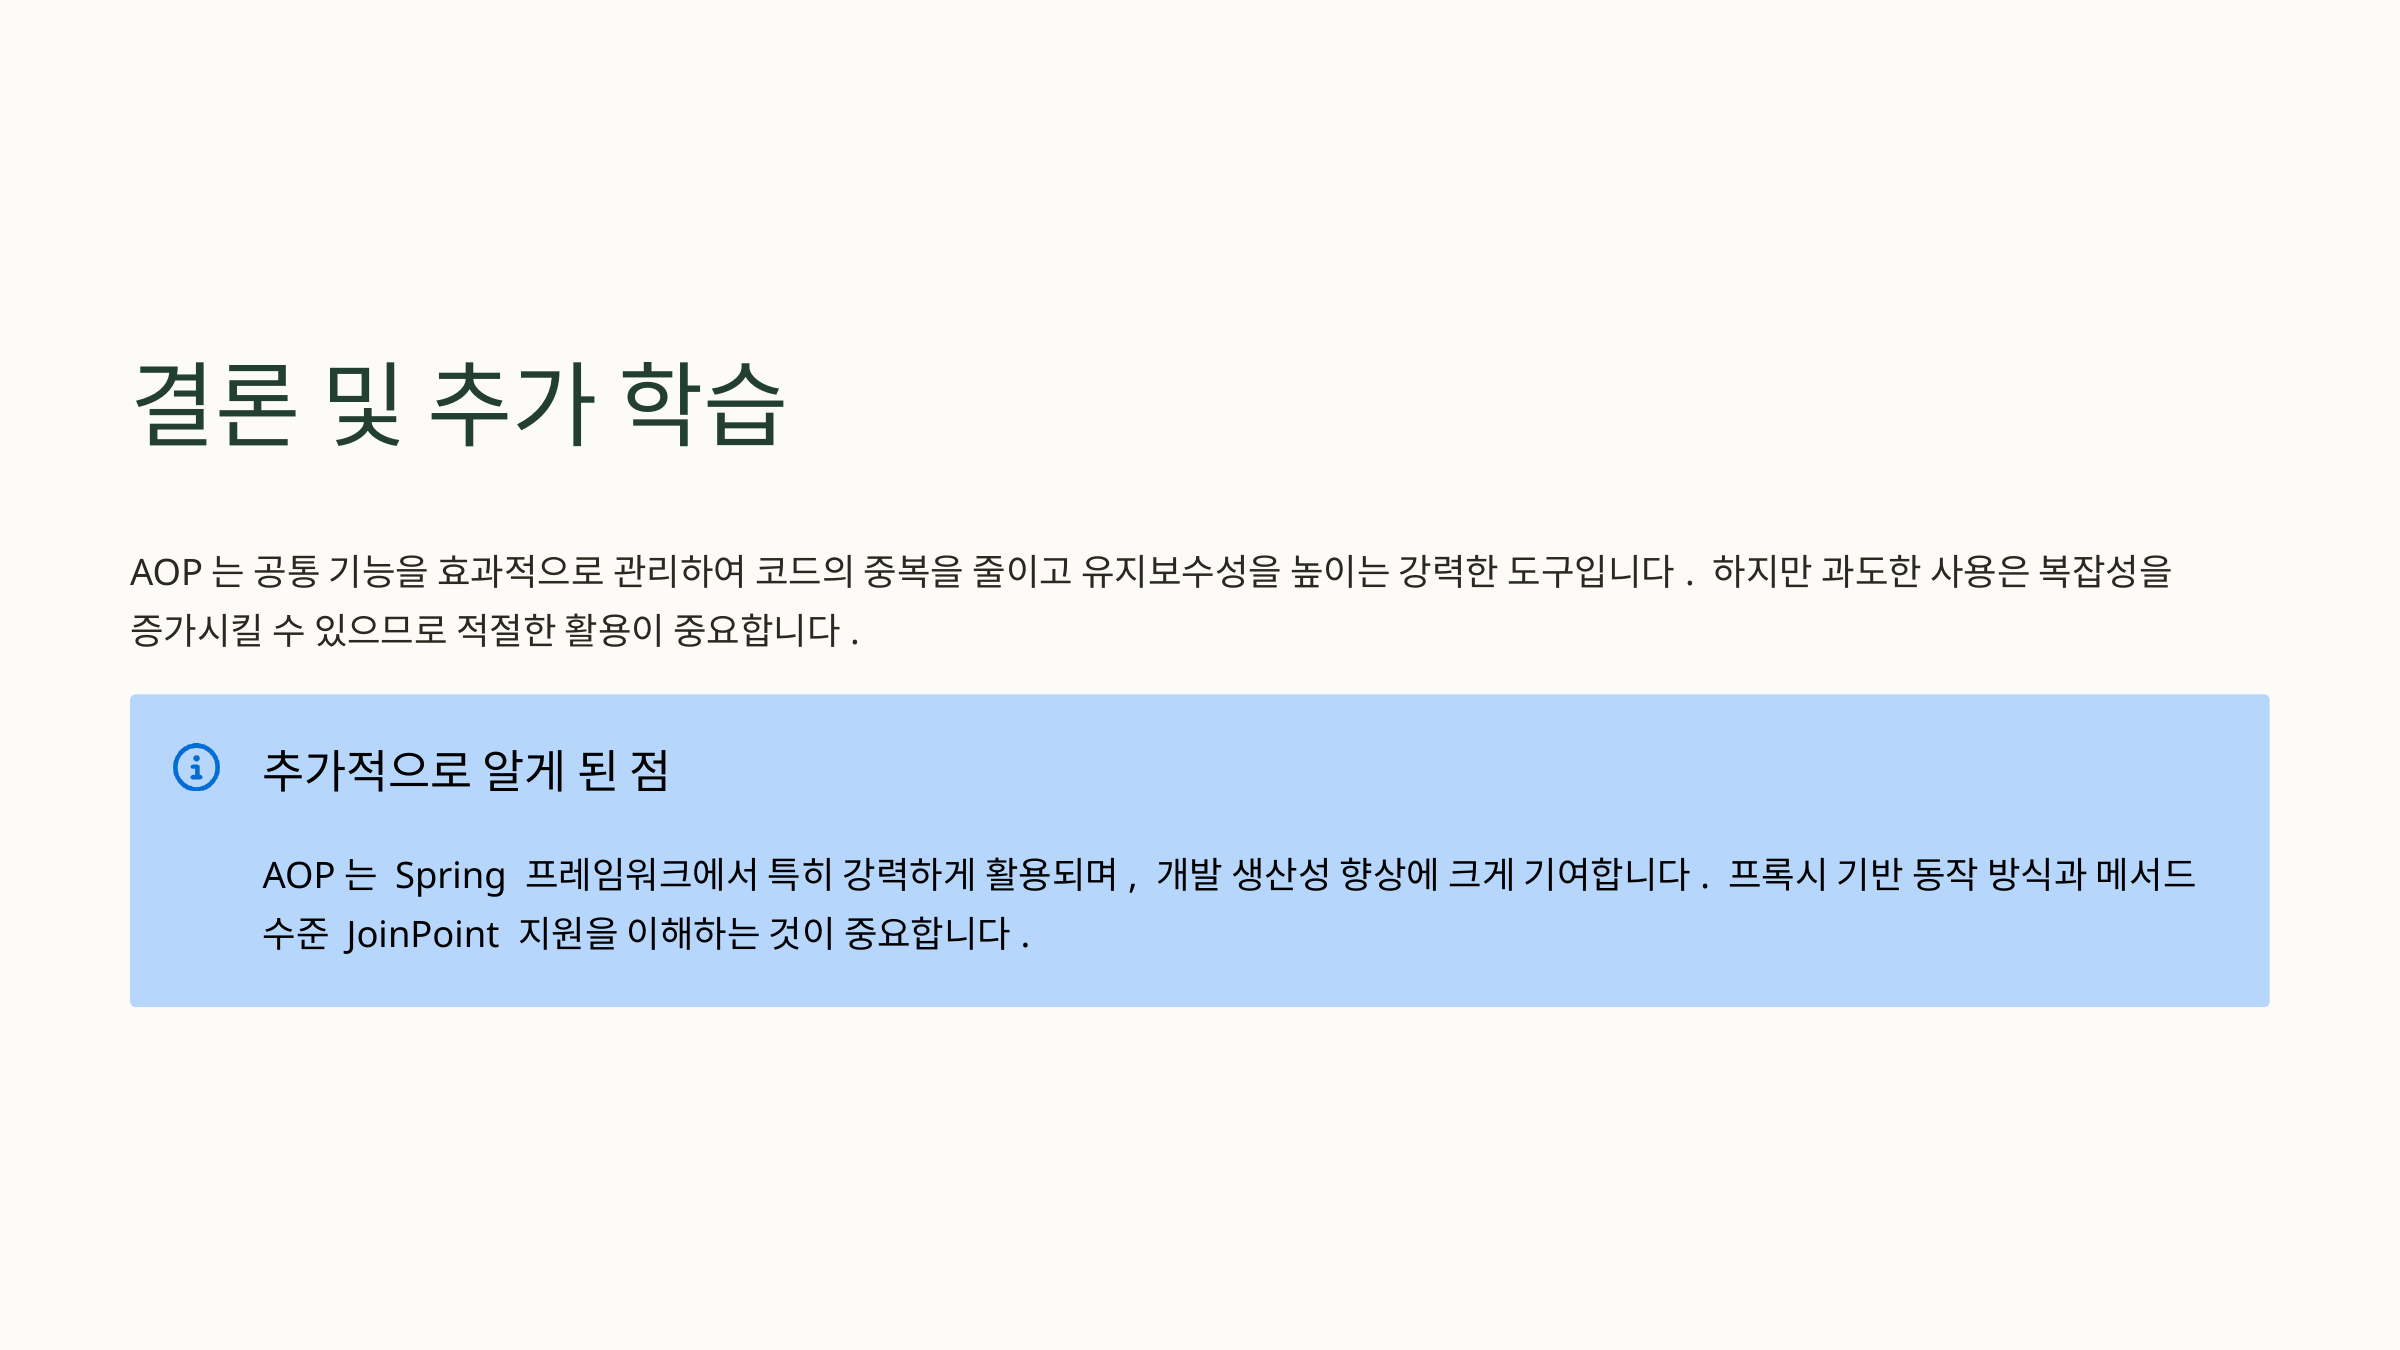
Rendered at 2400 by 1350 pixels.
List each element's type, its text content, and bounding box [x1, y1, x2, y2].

text_box AOP는 공통 기능을 효과적으로 관리하여 코드의 중복을 줄이고 유지보수성을 높이는 강력한 도구입니다. 하지만 과도한 사용은 복잡성을 증가시킬 수 있으므로 적절한 활용이 중요합니다. [130, 533, 2270, 653]
text_box [130, 694, 2270, 1008]
text_box 결론 및 추가 학습 [130, 342, 1061, 459]
text_box AOP는 Spring 프레임워크에서 특히 강력하게 활용되며, 개발 생산성 향상에 크게 기여합니다. 프록시 기반 동작 방식과 메서드 수준 JoinPoint 지원을 이해하는 것이 중요합니다. [262, 836, 2233, 956]
text_box 추가적으로 알게 된 점 [262, 740, 728, 799]
picture [167, 743, 226, 791]
